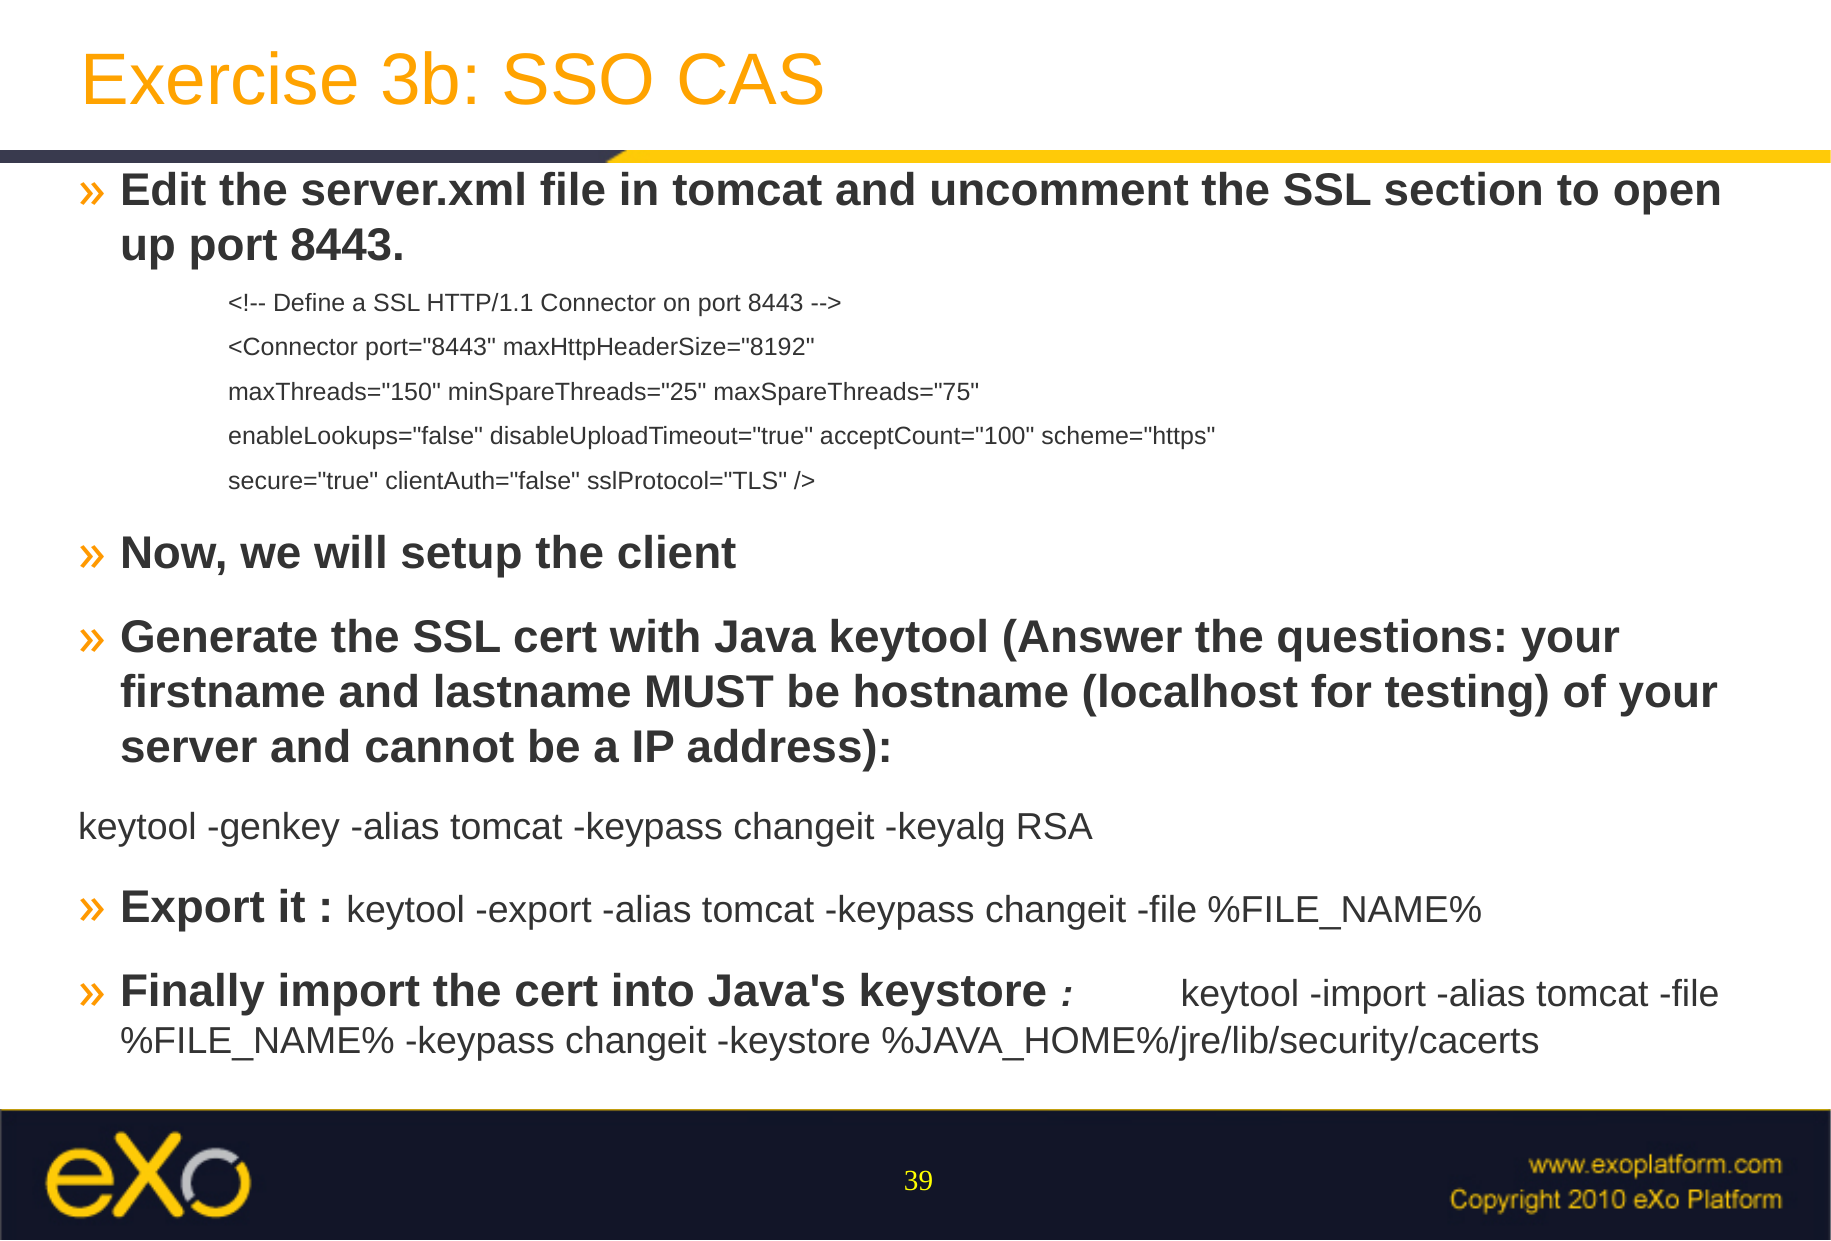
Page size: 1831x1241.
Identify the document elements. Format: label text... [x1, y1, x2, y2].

picture [0, 1109, 1831, 1240]
title Exercise 3b: SSO CAS [80, 41, 1751, 117]
list Edit the server.xml file in tomcat and uncomment the SSL section to open up port 8443. <!-- Define a SSL HTTP/1.1 Connector on port 8443 --> <Connector port="8443" maxHttpHeaderSize="8192" maxThreads="150" minSpareThreads="25" maxSpareThreads="75" enableLookups="false" disableUploadTimeout="true" acceptCount="100" scheme="https" secure="true" clientAuth="false" sslProtocol="TLS" /> Now, we will setup the client Generate the SSL cert with Java keytool (Answer the questions: your firstname and lastname MUST be hostname (localhost for testing) of your server and cannot be a IP address): keytool -genkey -alias tomcat -keypass changeit -keyalg RSA Export it : keytool -export -alias tomcat -keypass changeit -file %FILE_NAME% Finally import the cert into Java's keystore : keytool -import -alias tomcat -file %FILE_NAME% -keypass changeit -keystore %JAVA_HOME%/jre/lib/security/cacerts [77, 159, 1755, 1093]
picture [0, 150, 1831, 163]
